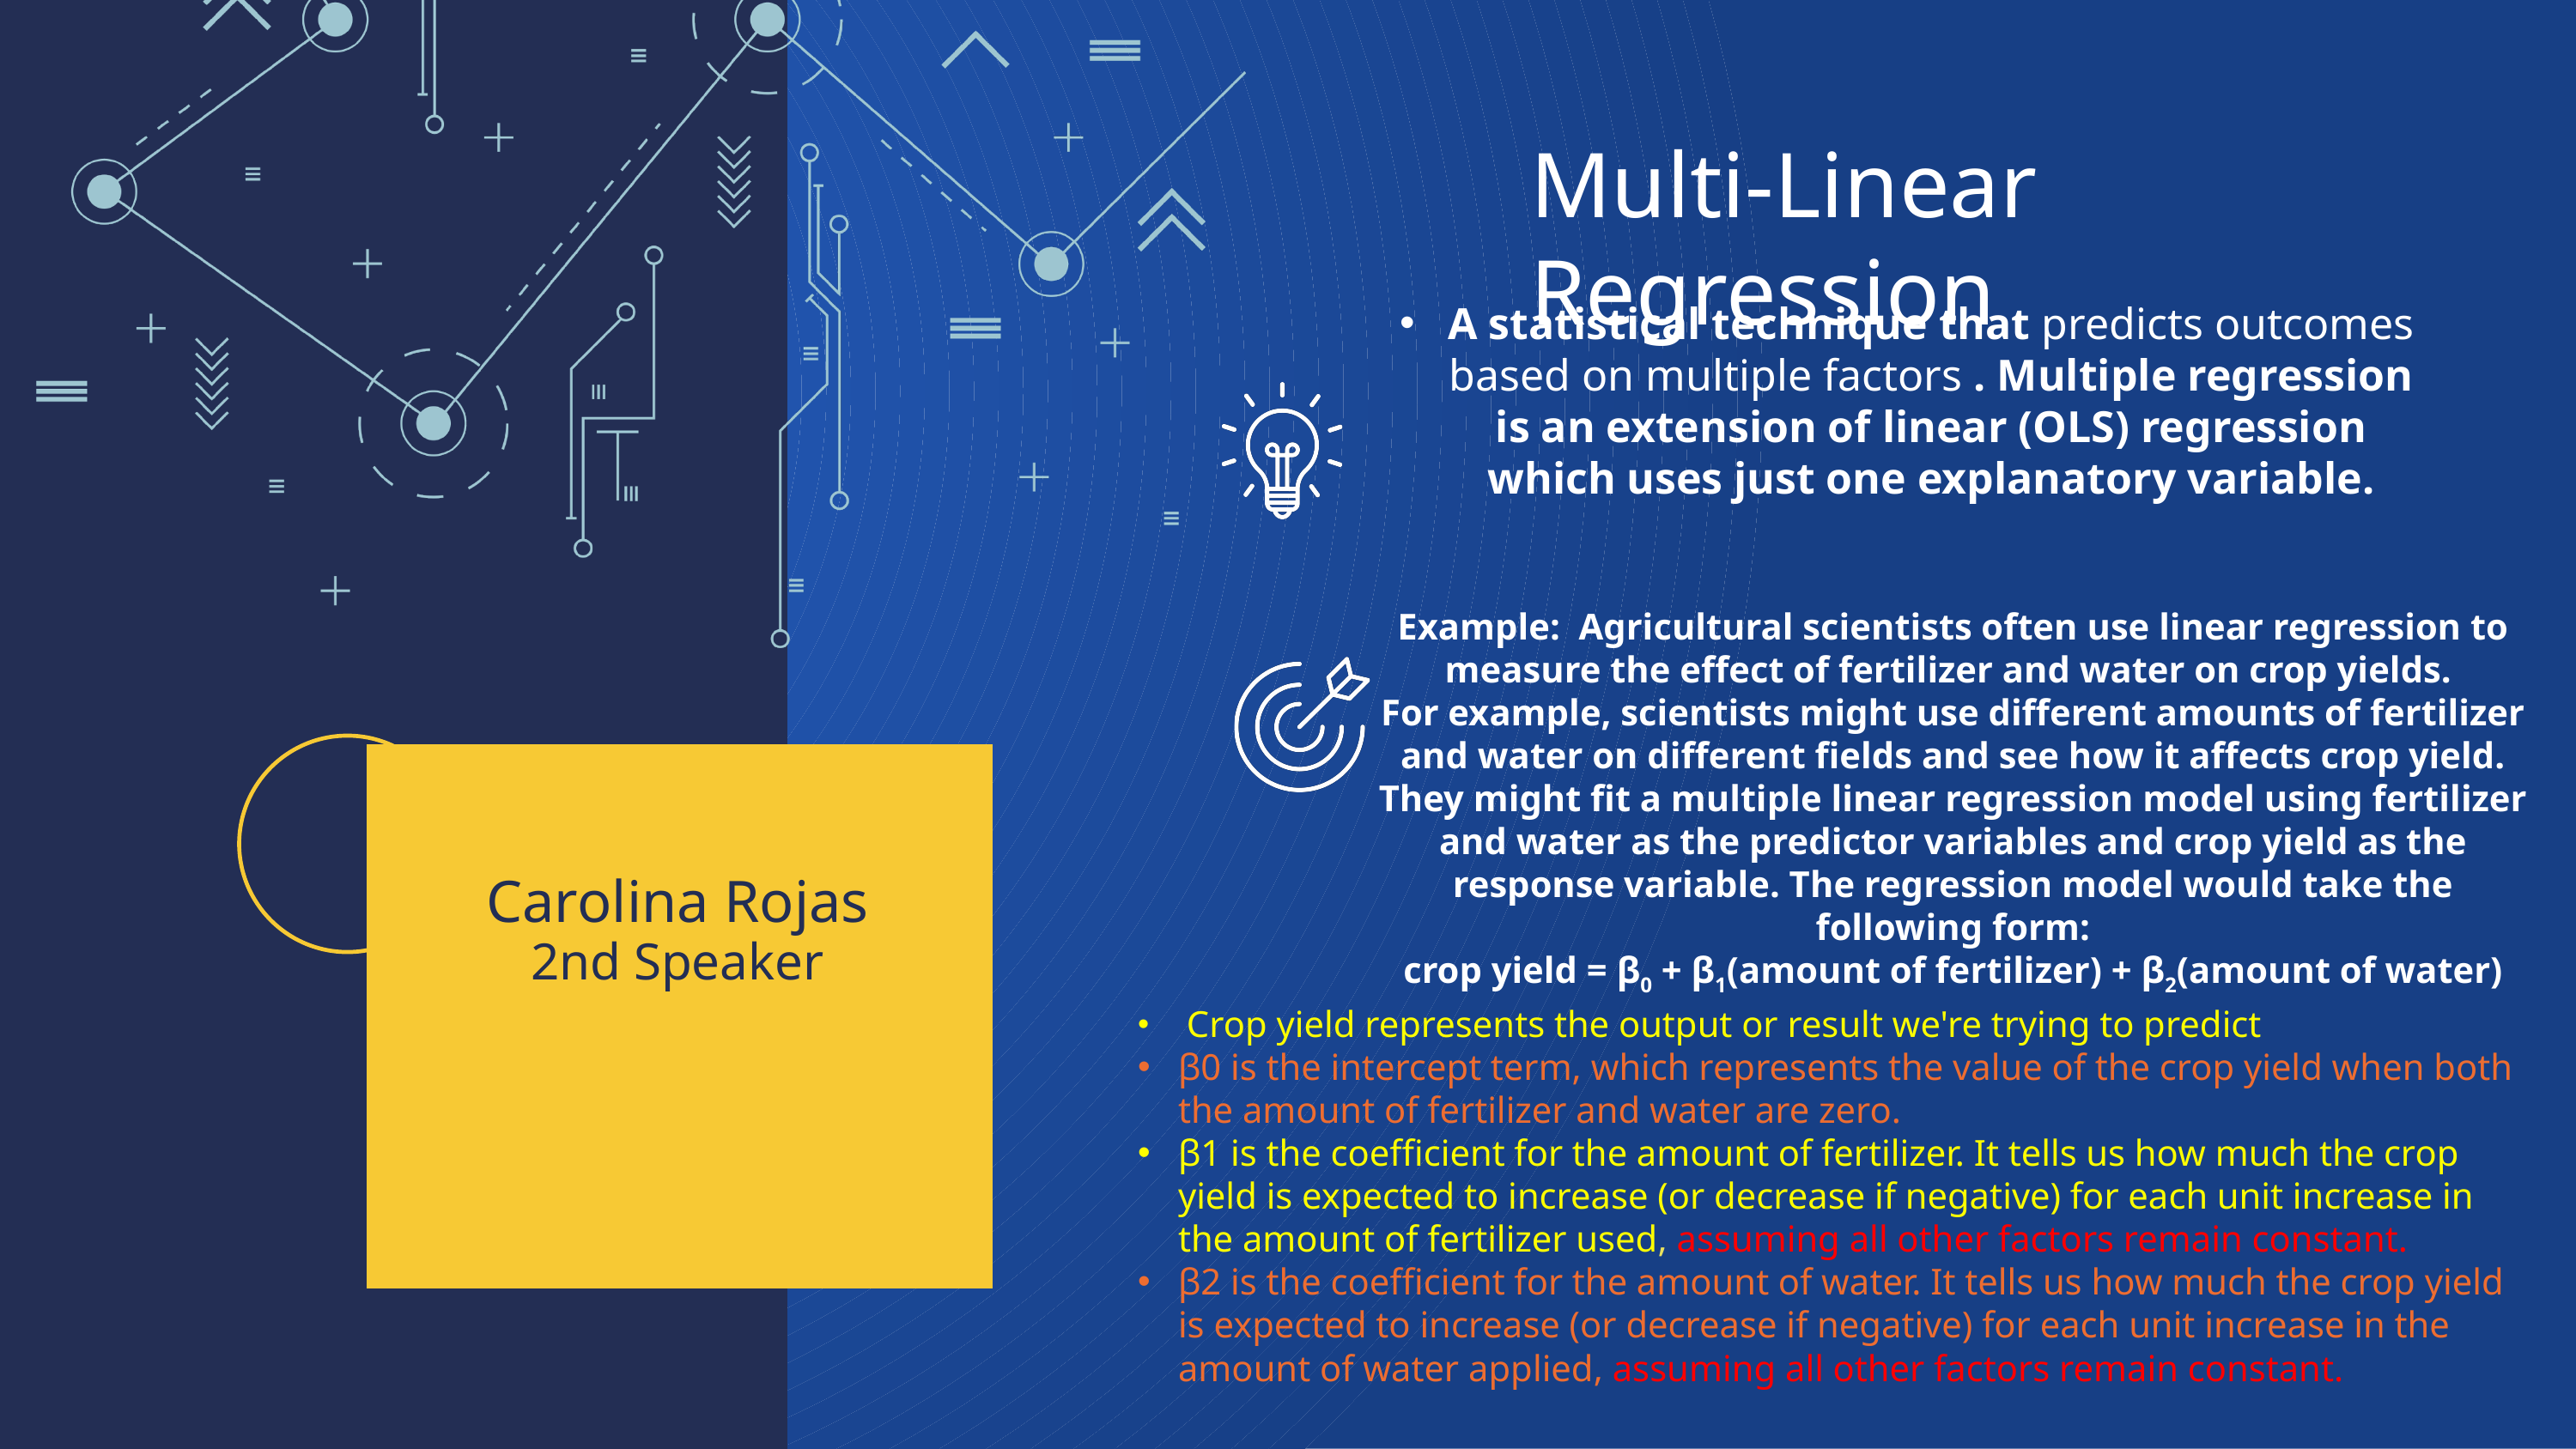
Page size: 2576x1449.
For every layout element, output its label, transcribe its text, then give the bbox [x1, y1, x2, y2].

text_box [1234, 657, 1370, 792]
text_box Example: Agricultural scientists often use linear regression to measure the effect of fertilizer and water on crop yields. For example, scientists might use different amounts of fertilizer and water on different fields and see how it affects crop yield. They might fit a multiple linear regression model using fertilizer and water as the predictor variables and crop yield as the response variable. The regression model would take the following form: crop yield = β0 + β1(amount of fertilizer) + β2(amount of water) [1377, 603, 2529, 995]
text_box Crop yield represents the output or result we're trying to predict β0​ is the intercept term, which represents the value of the crop yield when both the amount of fertilizer and water are zero. β1​ is the coefficient for the amount of fertilizer. It tells us how much the crop yield is expected to increase (or decrease if negative) for each unit increase in the amount of fertilizer used, assuming all other factors remain constant. β2​ is the coefficient for the amount of water. It tells us how much the crop yield is expected to increase (or decrease if negative) for each unit increase in the amount of water applied, assuming all other factors remain constant. [1125, 995, 2531, 1395]
text_box A statistical technique that predicts outcomes based on multiple factors . Multiple regression is an extension of linear (OLS) regression which uses just one explanatory variable. [1389, 296, 2425, 552]
text_box Multi-Linear Regression [1530, 128, 2376, 296]
text_box [788, 0, 1247, 648]
text_box [1247, 382, 1343, 519]
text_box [0, 0, 788, 1449]
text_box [367, 684, 1107, 1288]
